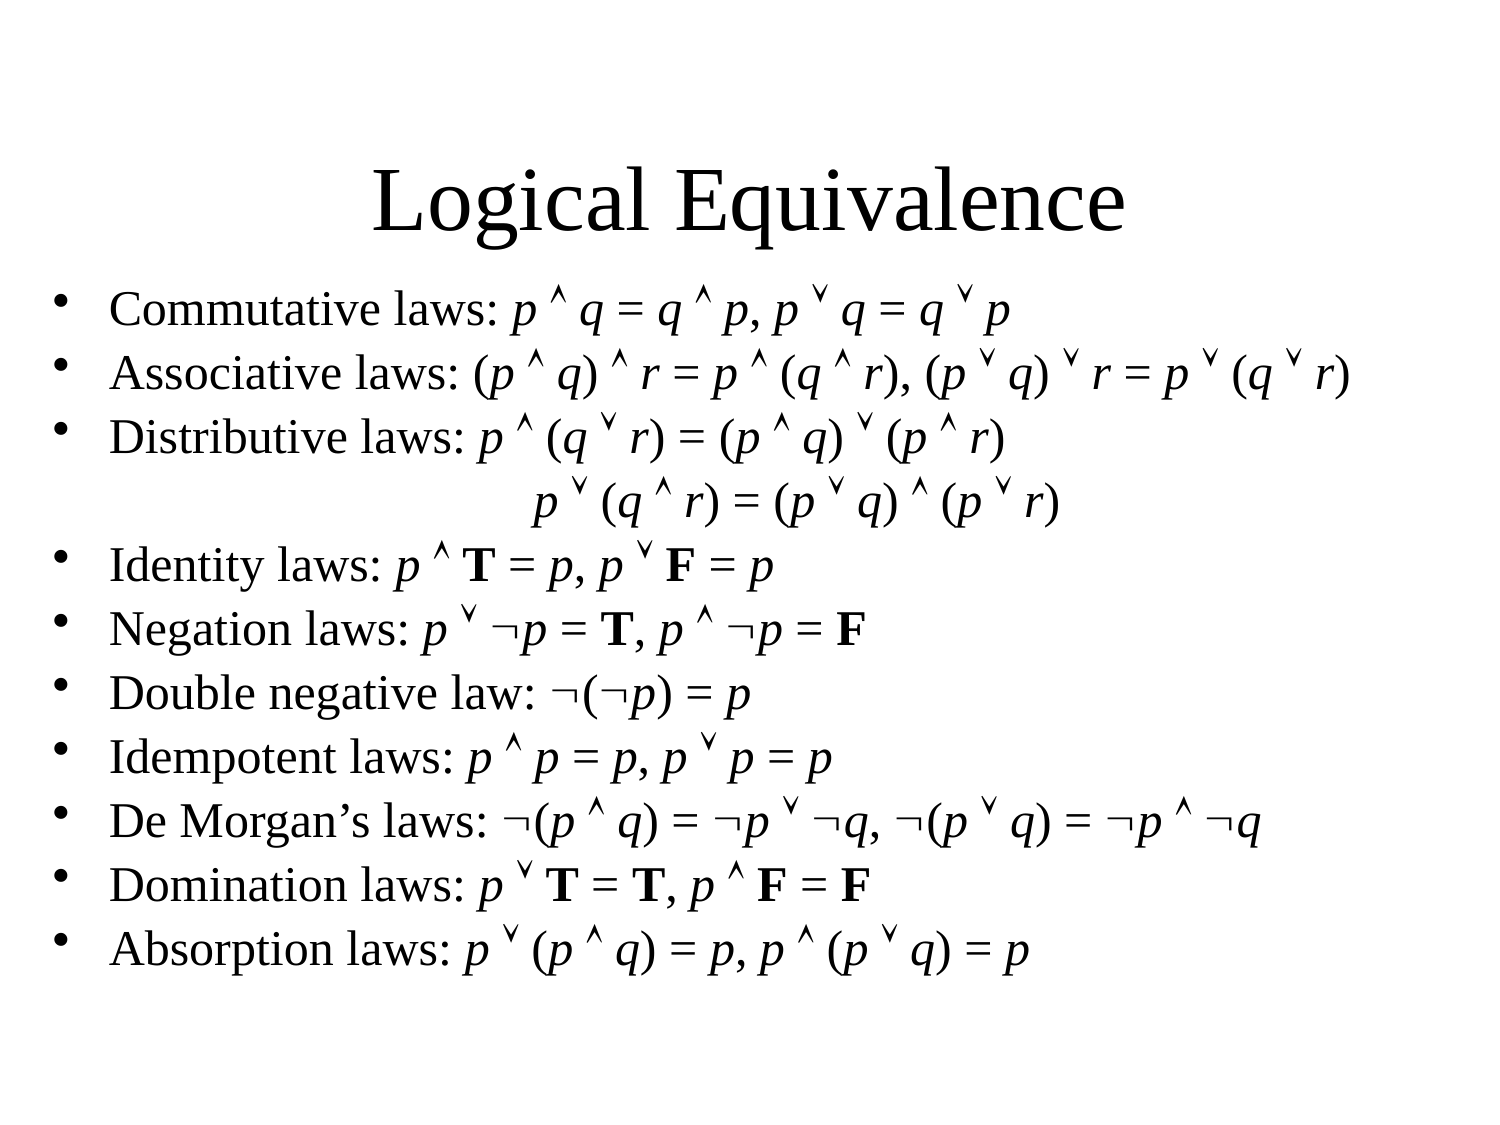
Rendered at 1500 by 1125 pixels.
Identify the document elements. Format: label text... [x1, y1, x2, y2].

title Logical Equivalence [112, 99, 1388, 274]
list Commutative laws: p  q = q  p, p  q = q  p Associative laws: (p  q)  r = p  (q  r), (p  q)  r = p  (q  r) Distributive laws: p  (q  r) = (p  q)  (p  r) p  (q  r) = (p  q)  (p  r) Identity laws: p  T = p, p  F = p Negation laws: p  p = T, p  p = F Double negative law: (p) = p Idempotent laws: p  p = p, p  p = p De Morgan’s laws: (p  q) = p  q, (p  q) = p  q Domination laws: p  T = T, p  F = F Absorption laws: p  (p  q) = p, p  (p  q) = p [37, 274, 1500, 951]
